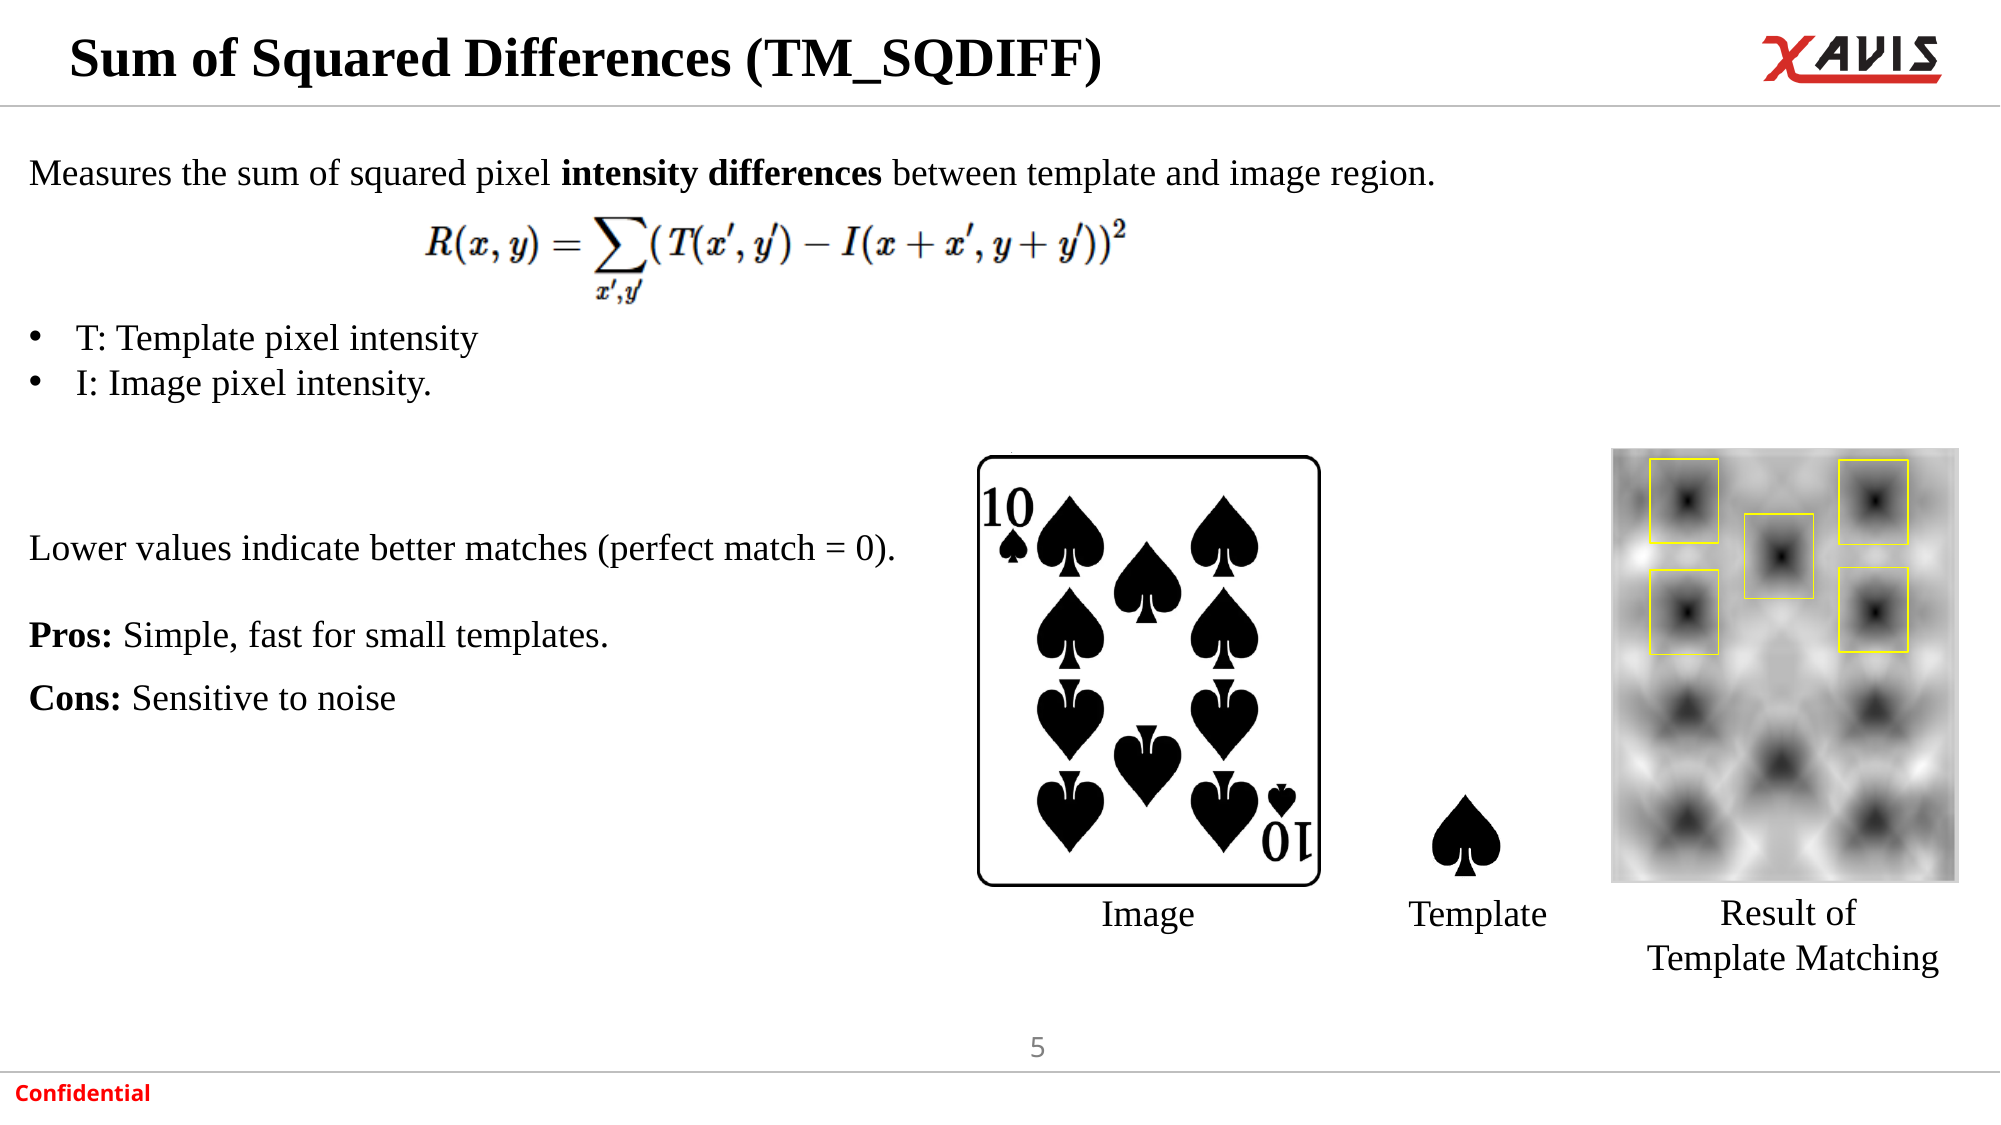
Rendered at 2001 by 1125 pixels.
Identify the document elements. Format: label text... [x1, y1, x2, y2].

picture [1756, 26, 1946, 89]
text_box Cons: Sensitive to noise [13, 665, 965, 726]
title Sum of Squared Differences (TM_SQDIFF) [55, 23, 1270, 85]
text_box Result of Template Matching [1620, 880, 1967, 986]
text_box Measures the sum of squared pixel intensity differences between template and image region. [13, 140, 1764, 200]
picture [974, 452, 1322, 888]
picture [1610, 448, 1959, 884]
picture [1430, 791, 1503, 882]
text_box T: Template pixel intensity I: Image pixel intensity. [14, 306, 1028, 411]
text_box Lower values indicate better matches (perfect match = 0). [13, 515, 969, 576]
text_box Image [1063, 896, 1234, 942]
text_box Pros: Simple, fast for small templates. [13, 602, 969, 663]
text_box Template [1392, 881, 1564, 942]
picture [399, 200, 1155, 317]
